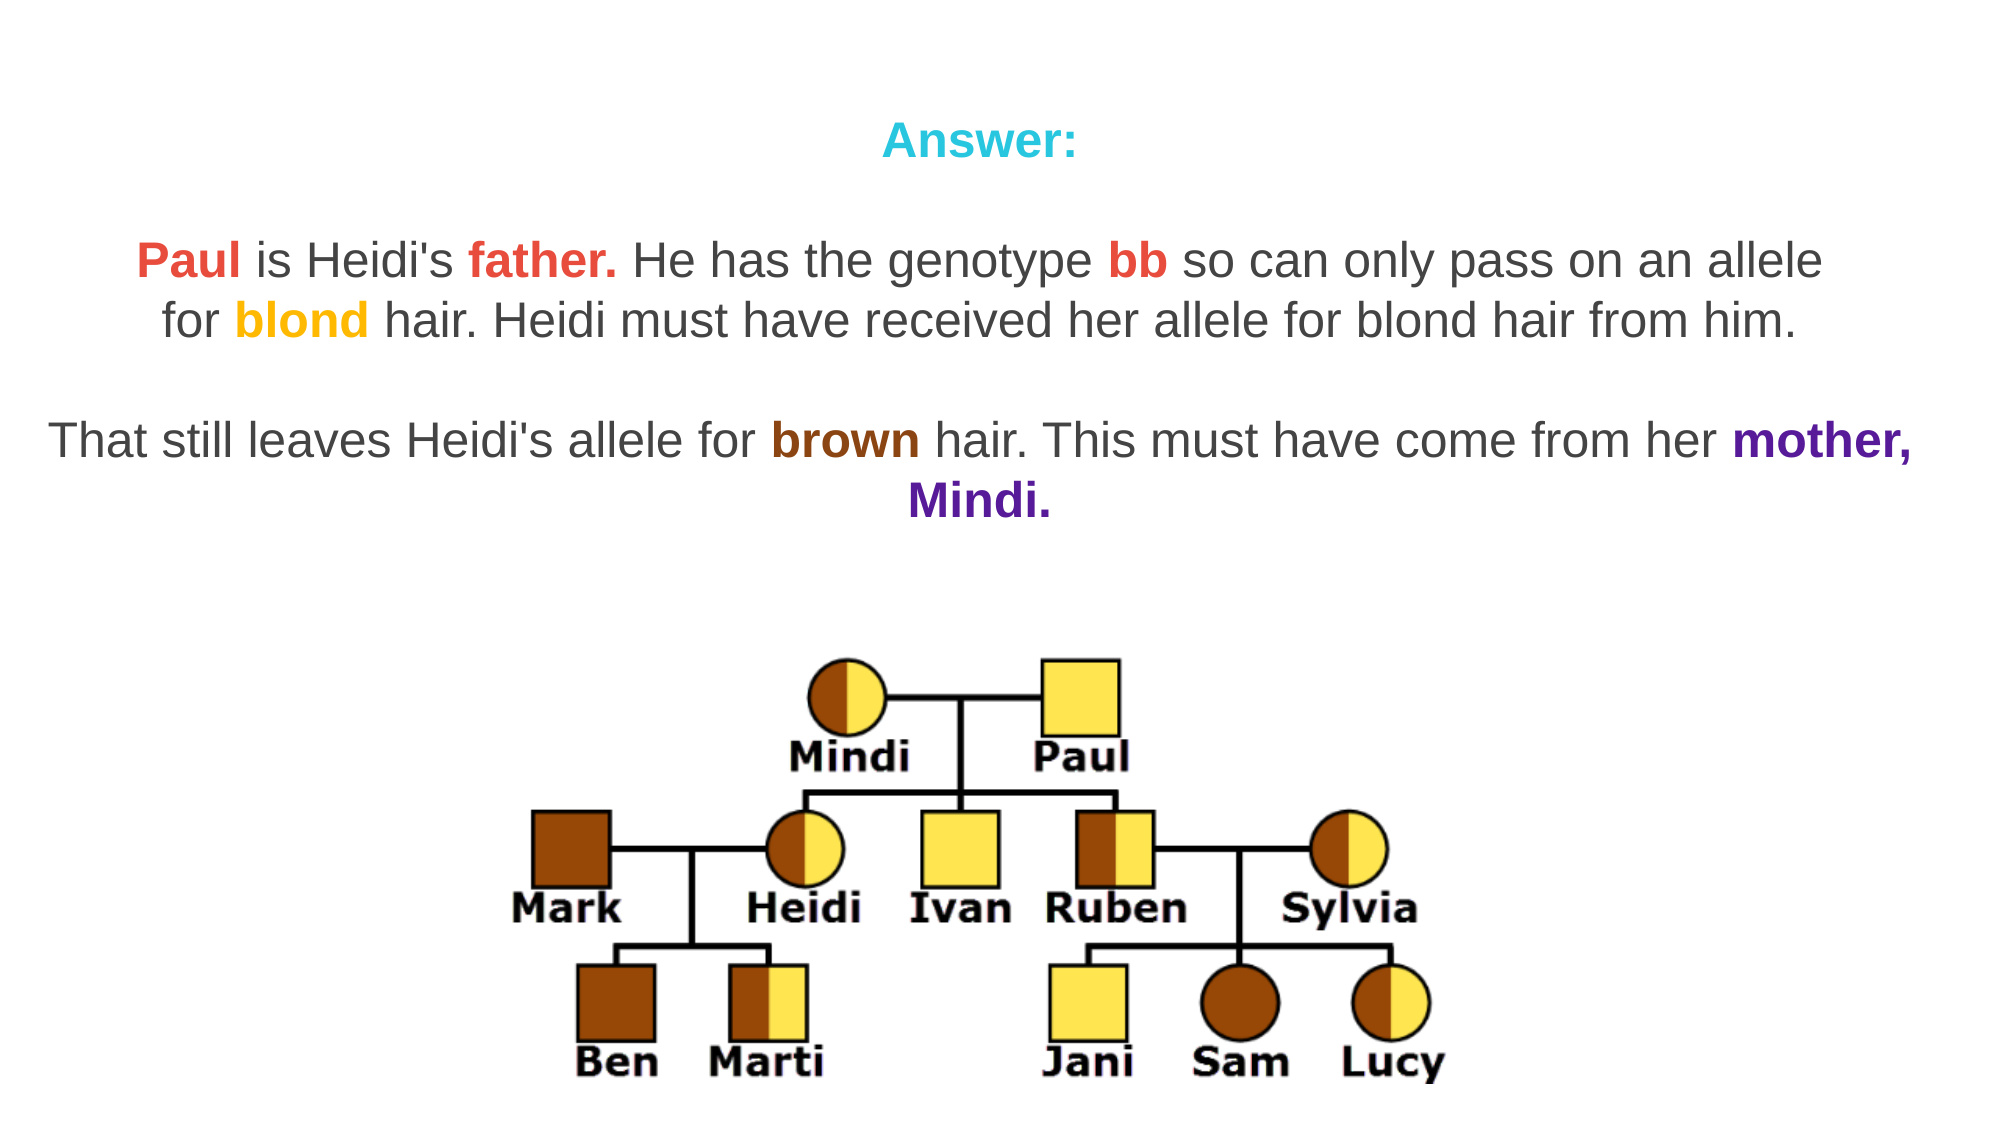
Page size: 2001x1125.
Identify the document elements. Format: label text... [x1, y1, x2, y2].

picture [511, 655, 1449, 1084]
text_box Answer: Paul is Heidi's father. He has the genotype bb so can only pass on an allele for blond hair. Heidi must have received her allele for blond hair from him. That still leaves Heidi's allele for brown hair. This must have come from her mother, Mindi. [31, 100, 1930, 535]
